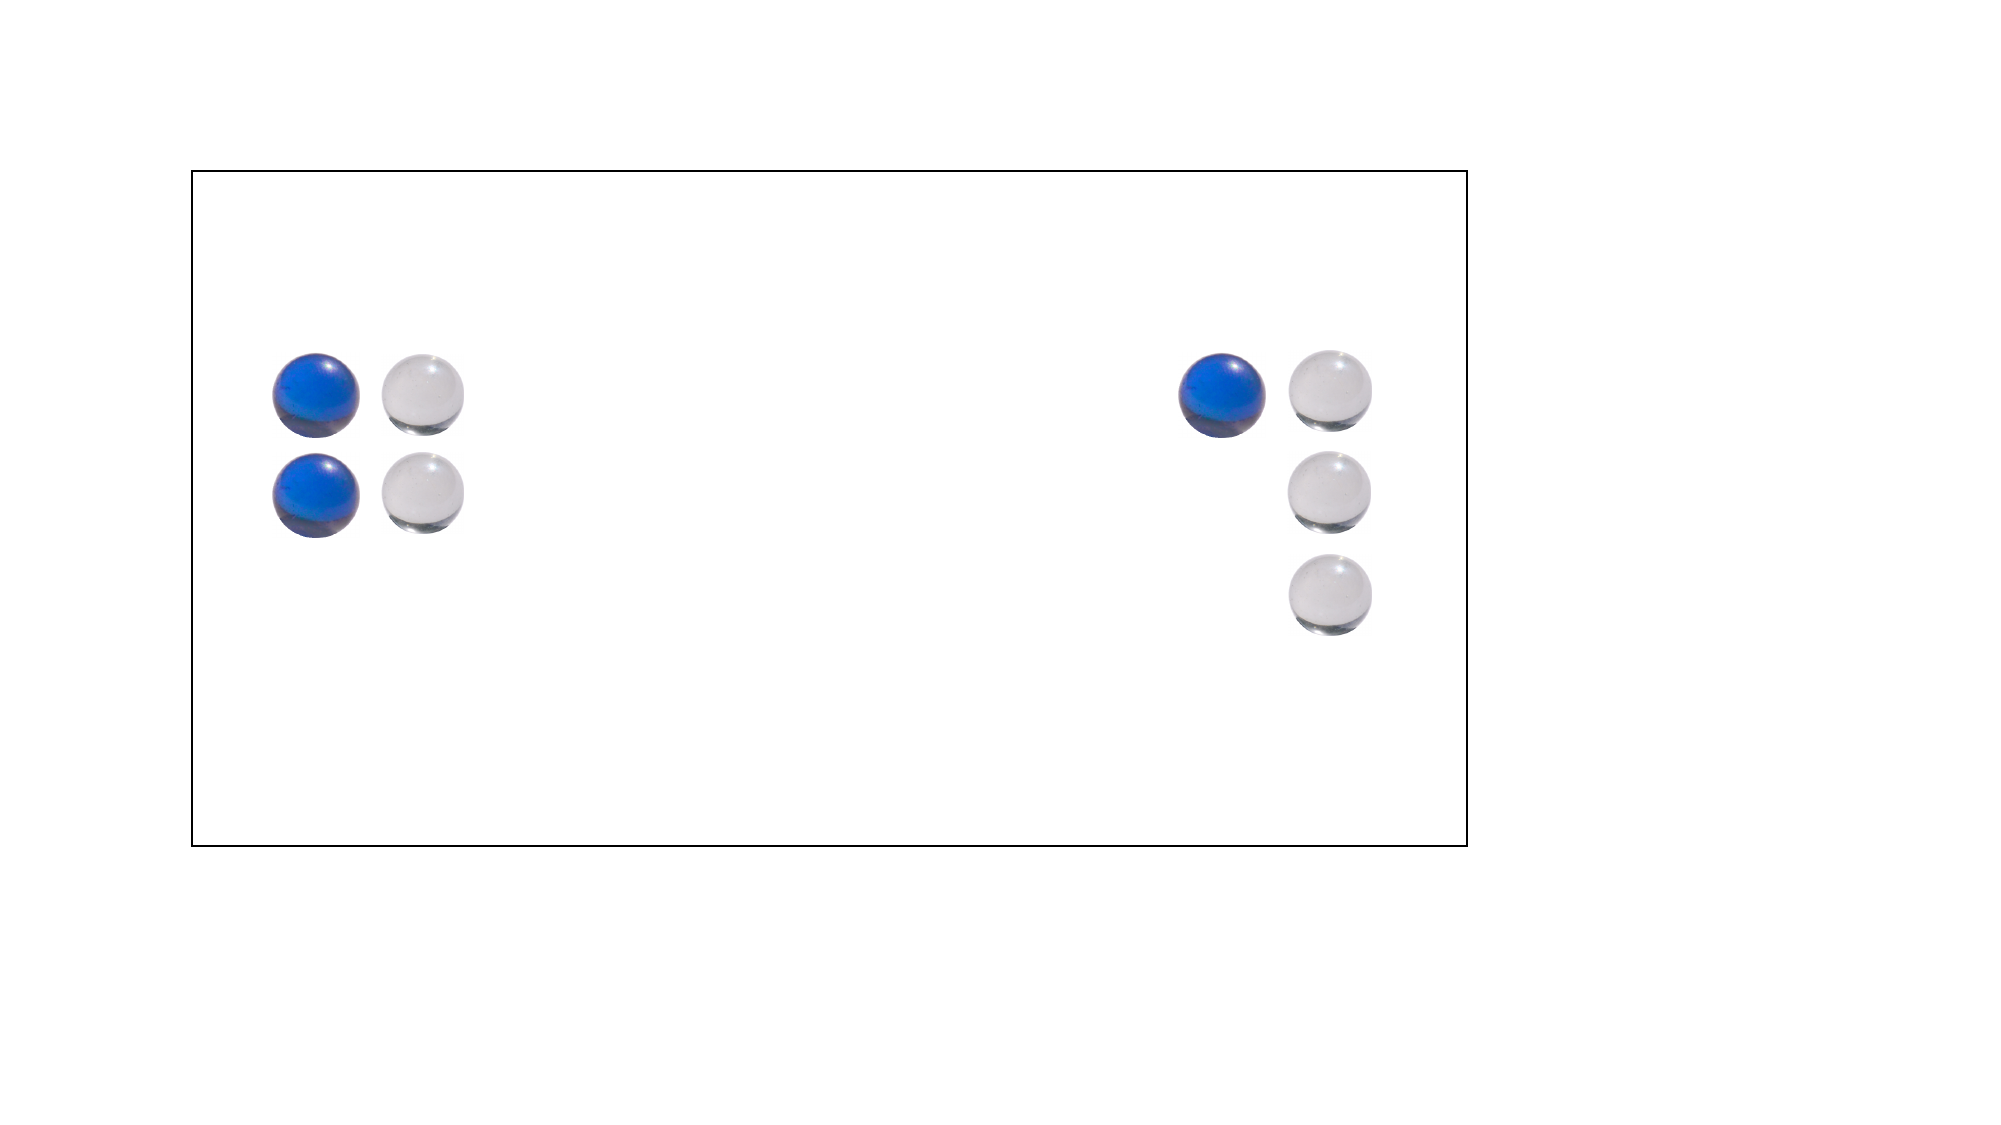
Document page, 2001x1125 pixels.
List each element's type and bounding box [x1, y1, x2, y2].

picture [1178, 352, 1266, 438]
picture [272, 352, 360, 438]
picture [381, 452, 465, 534]
picture [272, 452, 360, 538]
picture [1287, 451, 1371, 534]
text_box [191, 170, 1468, 847]
picture [1288, 350, 1372, 432]
picture [1288, 554, 1372, 636]
picture [381, 354, 465, 436]
